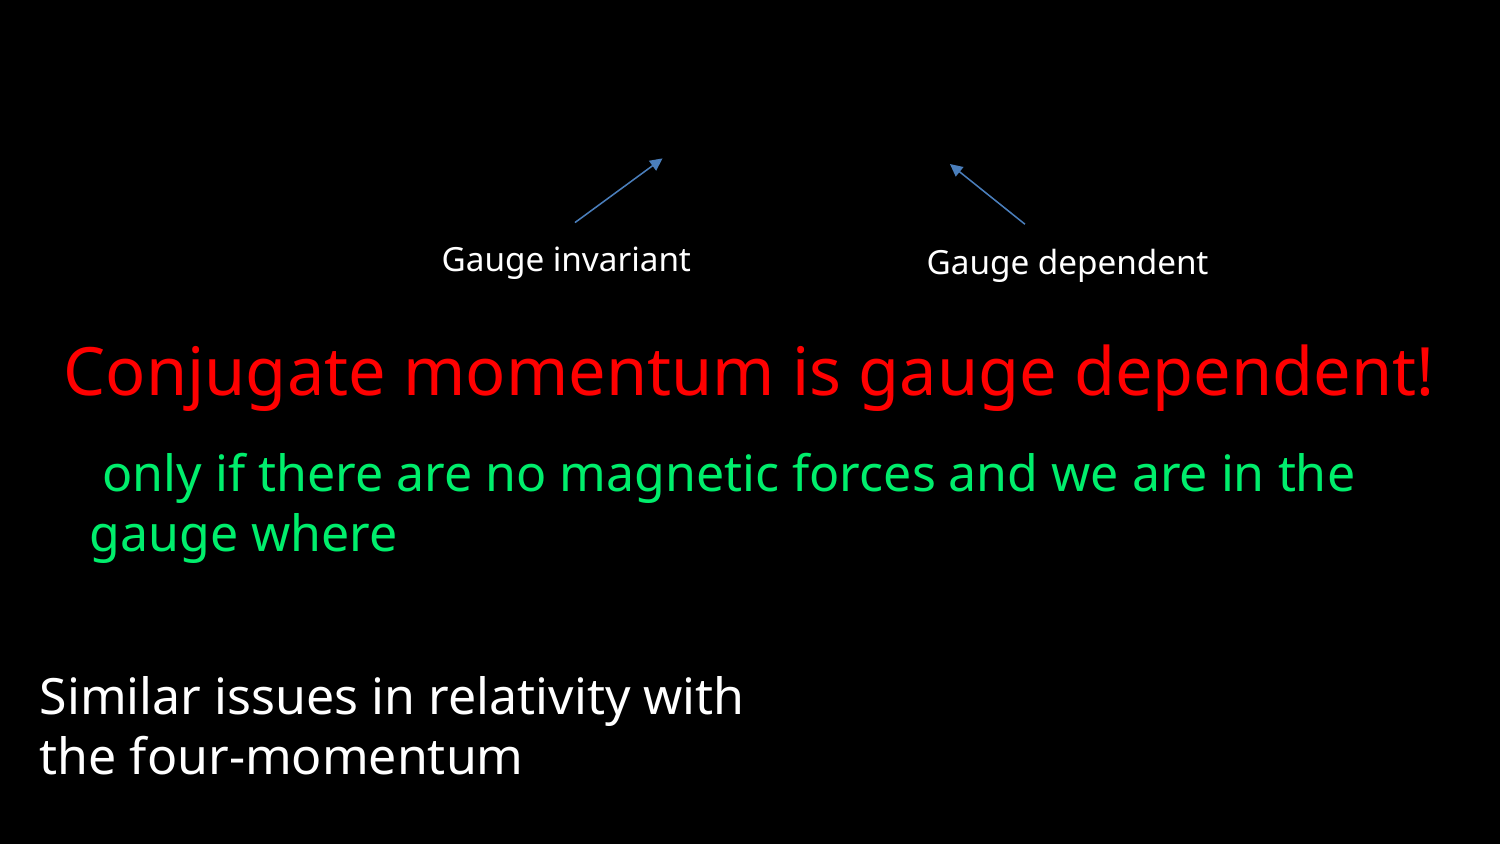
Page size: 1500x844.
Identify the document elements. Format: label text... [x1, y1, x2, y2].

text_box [949, 163, 1026, 225]
text_box Conjugate momentum is gauge dependent! [37, 321, 1463, 417]
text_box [574, 158, 663, 223]
text_box Similar issues in relativity with the four-momentum [24, 657, 813, 793]
text_box Gauge dependent [911, 233, 1224, 289]
text_box Gauge invariant [426, 231, 707, 286]
